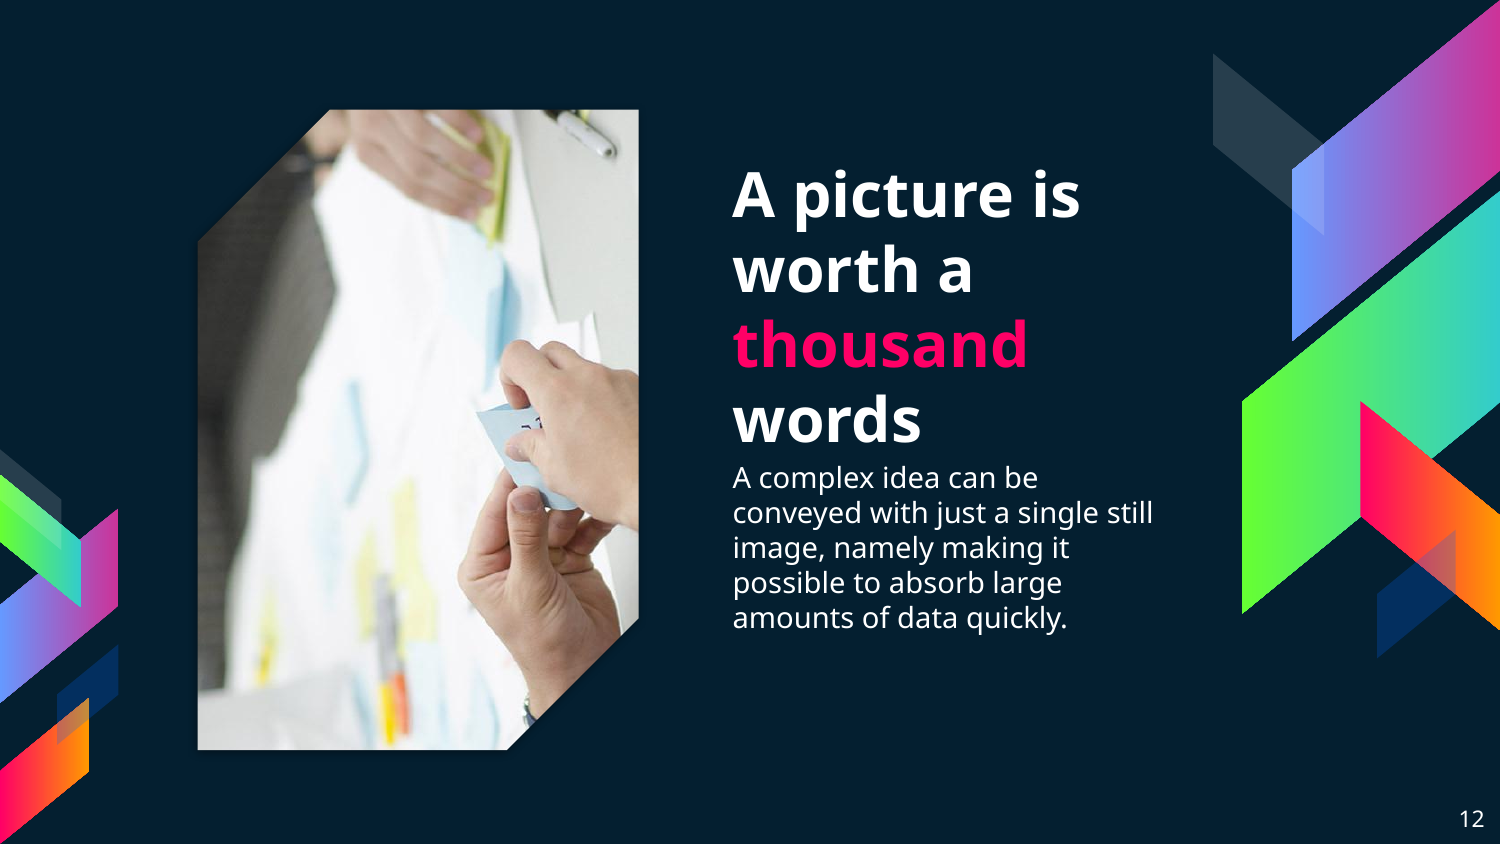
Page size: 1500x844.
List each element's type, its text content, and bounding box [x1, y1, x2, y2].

slide_number 12 [1403, 789, 1500, 844]
list A complex idea can be conveyed with just a single still image, namely making it possible to absorb large amounts of data quickly. [717, 444, 1186, 673]
title A picture is worth a thousand words [717, 187, 1186, 444]
picture [97, 109, 739, 751]
